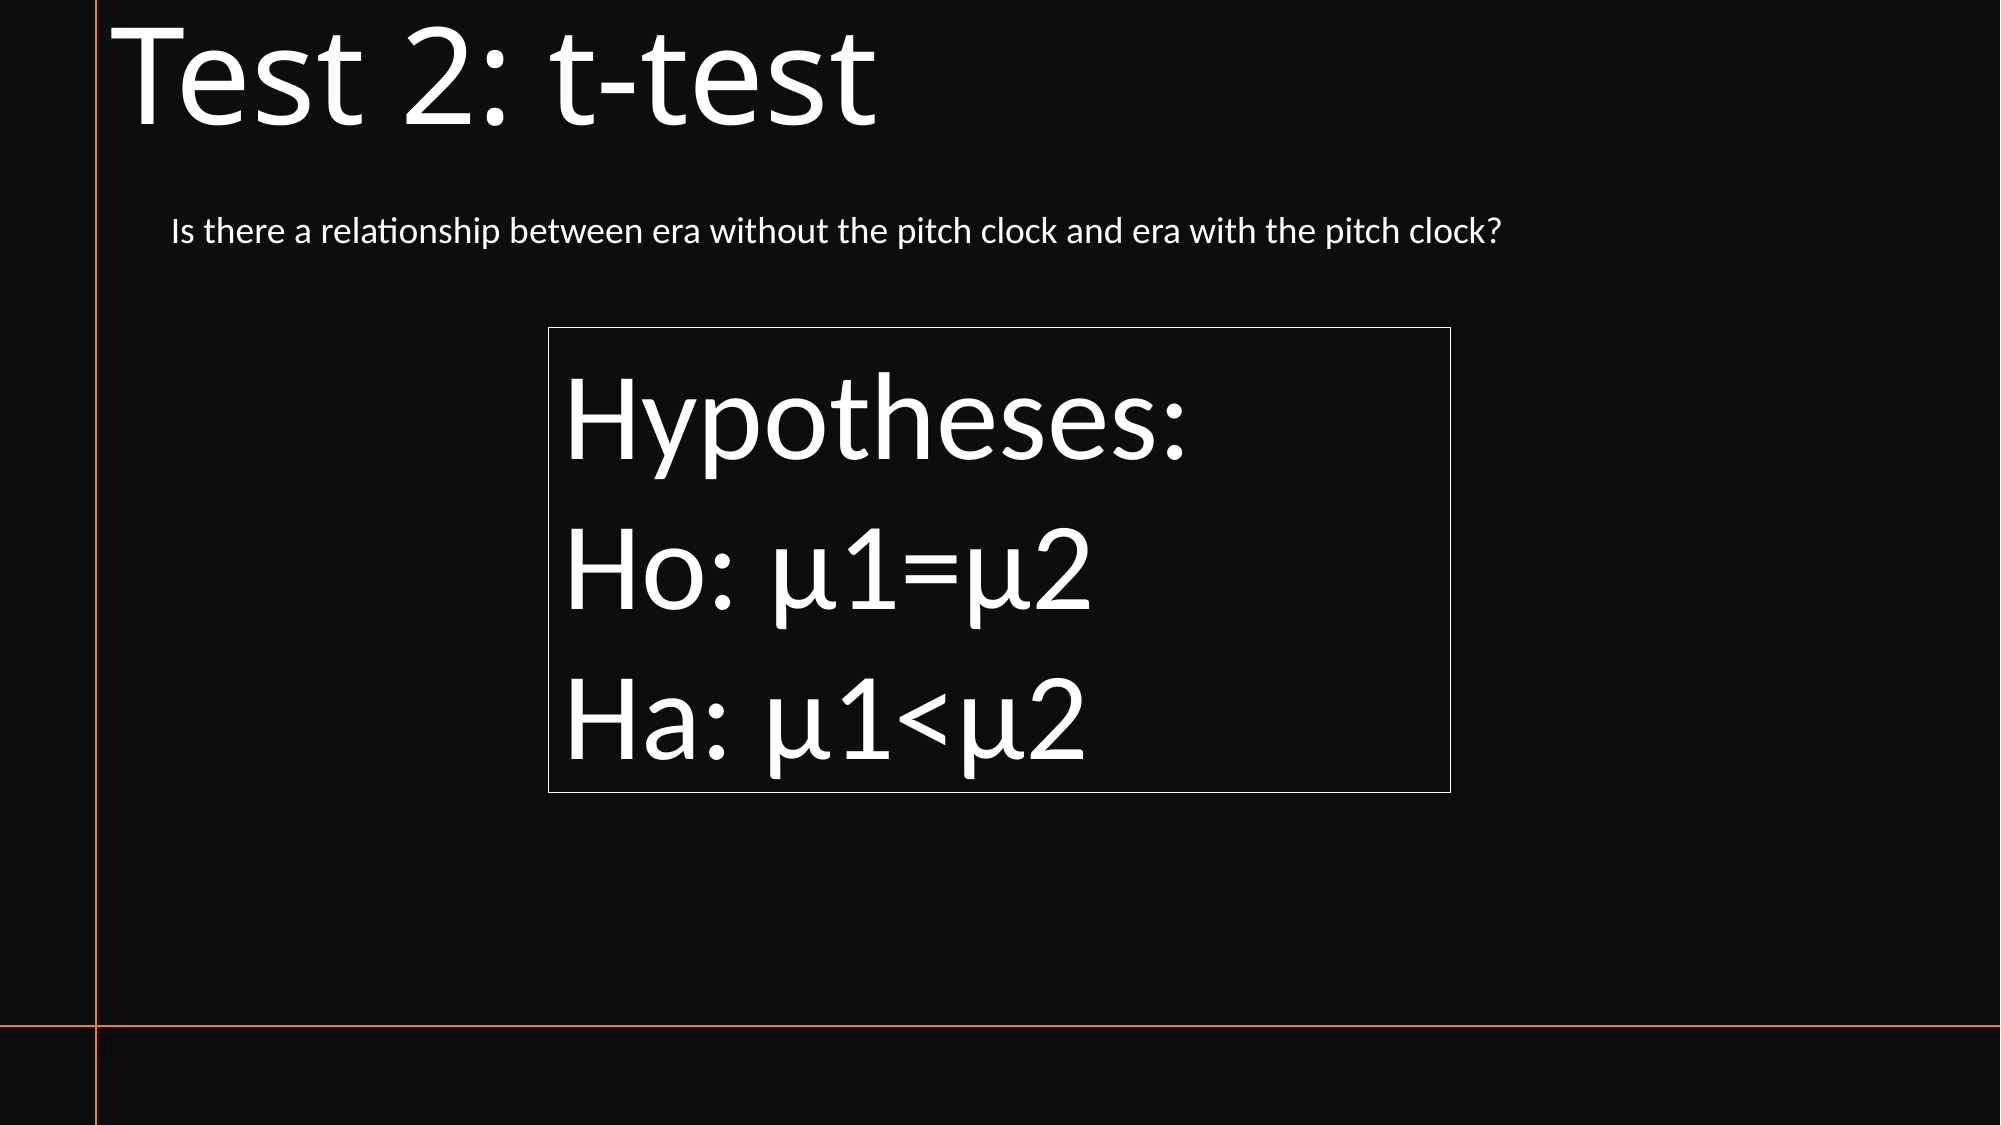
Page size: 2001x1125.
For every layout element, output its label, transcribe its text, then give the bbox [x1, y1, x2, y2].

text_box Hypotheses: Ho: µ1=µ2 Ha: µ1<µ2 [548, 327, 1451, 793]
text_box [97, 1027, 2000, 1125]
text_box [0, 1027, 95, 1125]
text_box [0, 0, 95, 1025]
text_box Is there a relationship between era without the pitch clock and era with the pitch clock? [155, 198, 1803, 259]
text_box [97, 0, 2000, 1025]
title Test 2: t-test [97, 0, 1420, 161]
